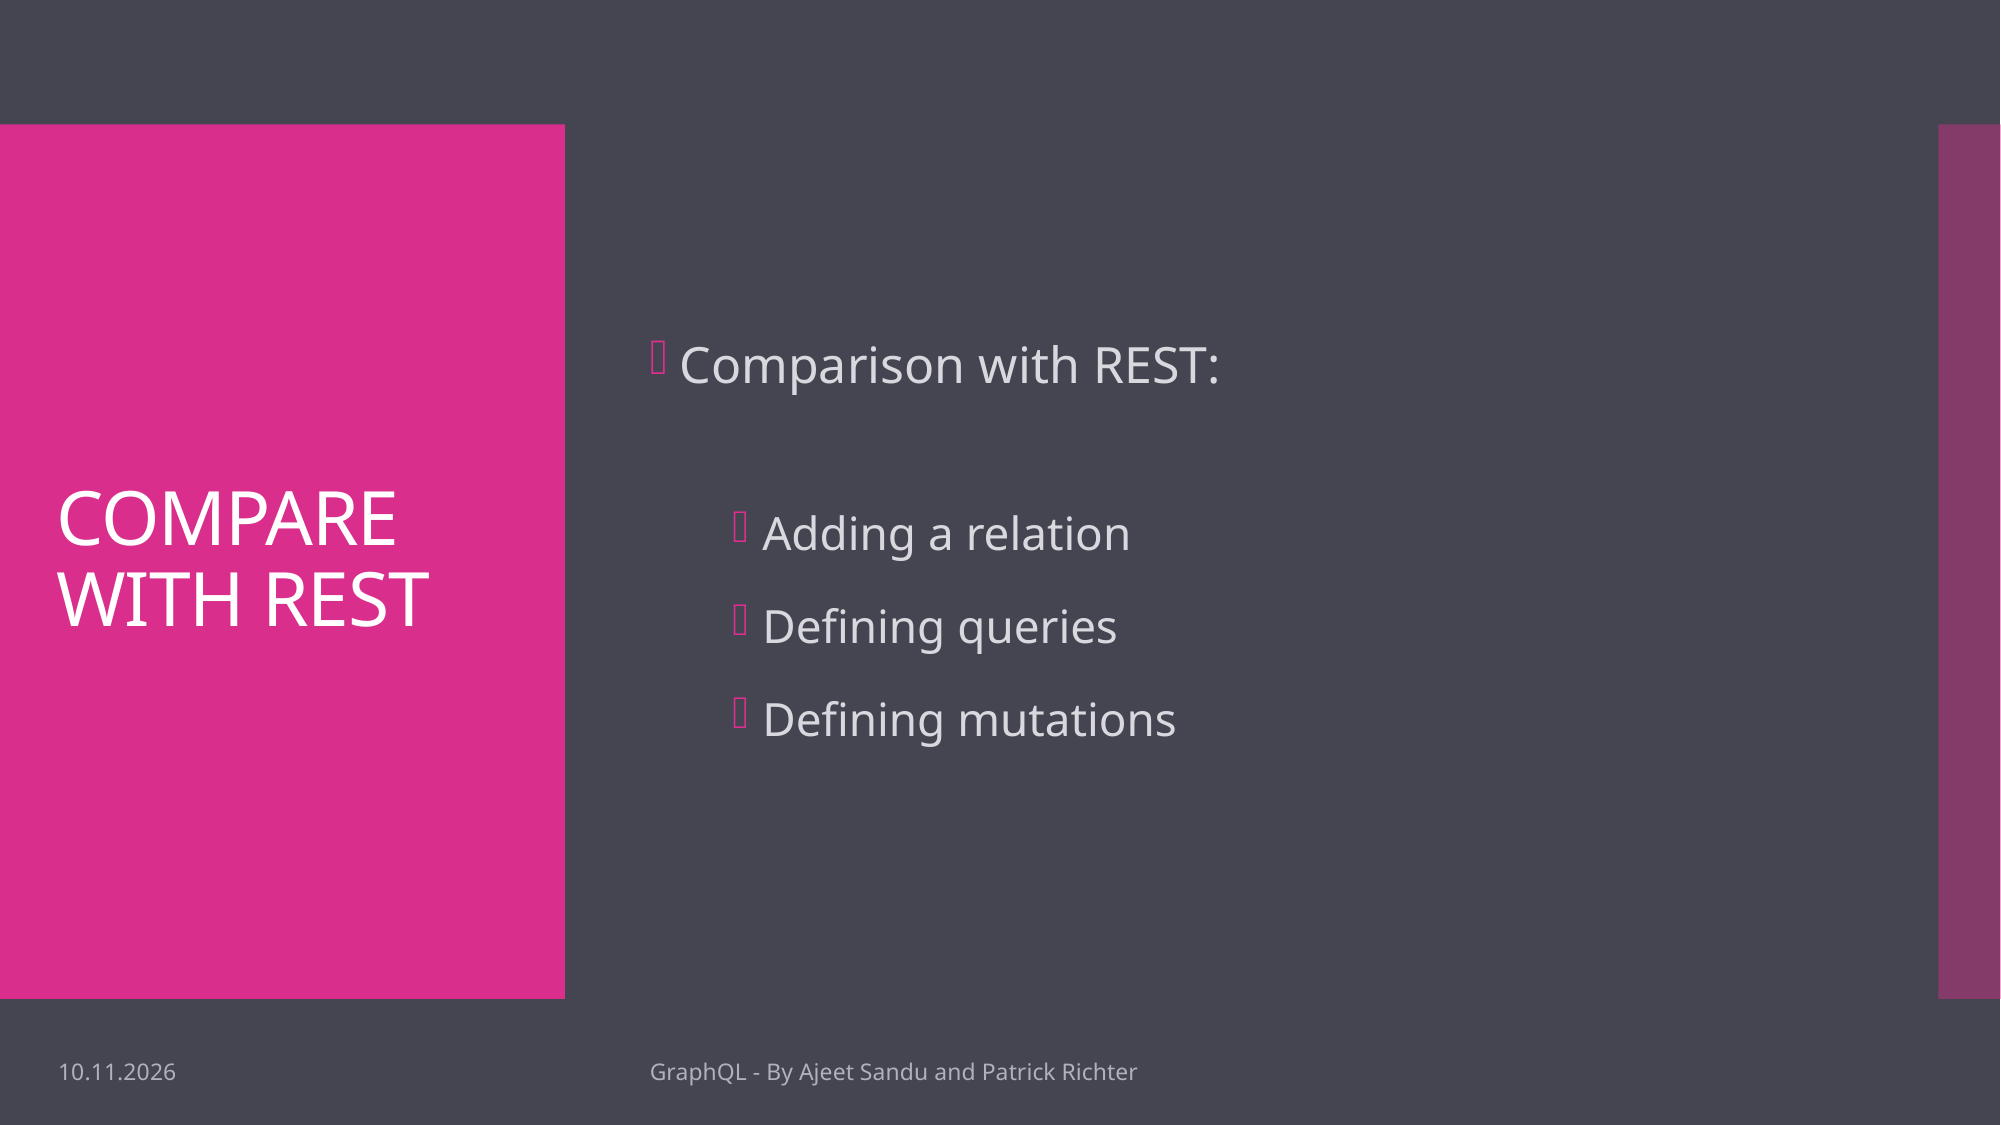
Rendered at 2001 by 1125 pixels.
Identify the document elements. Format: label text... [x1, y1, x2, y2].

footer GraphQL - By Ajeet Sandu and Patrick Richter [634, 1042, 1605, 1103]
list Comparison with REST: Adding a relation Defining queries Defining mutations [634, 141, 1835, 982]
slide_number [43, 1042, 493, 1103]
title COMPARE WITH REST [41, 184, 525, 940]
